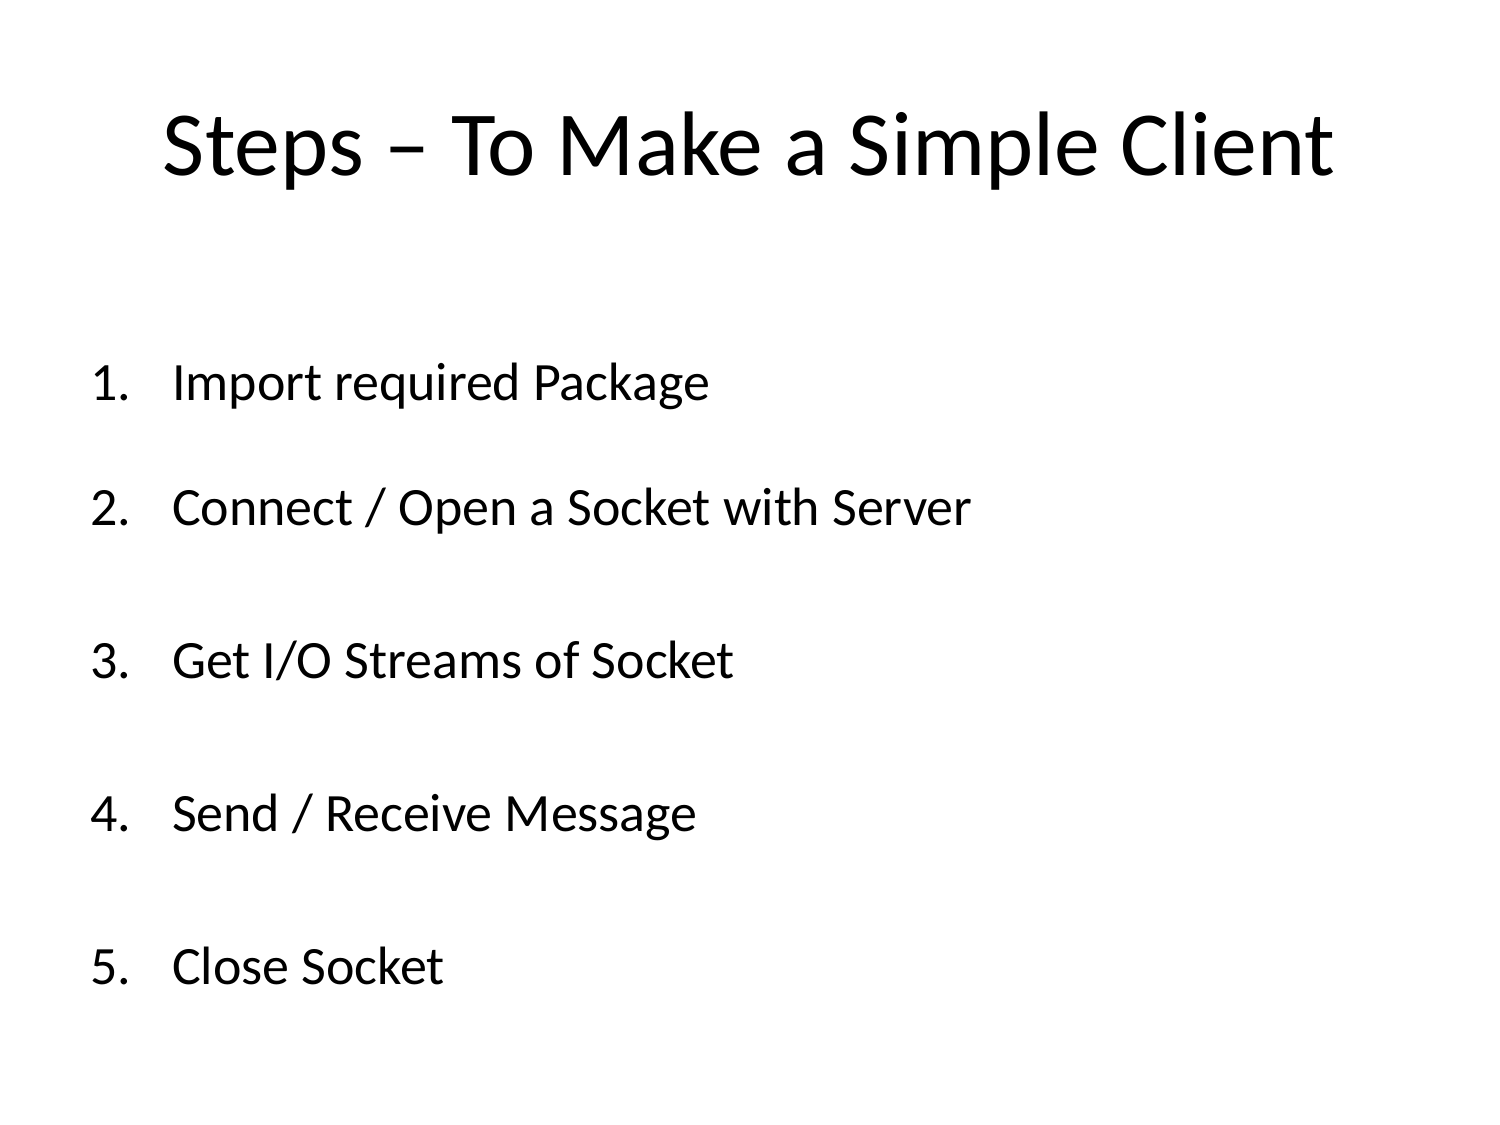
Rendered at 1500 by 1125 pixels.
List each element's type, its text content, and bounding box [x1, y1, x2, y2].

title Steps – To Make a Simple Client [75, 45, 1425, 233]
list Import required Package Connect / Open a Socket with Server Get I/O Streams of Socket Send / Receive Message Close Socket [75, 262, 1425, 1005]
